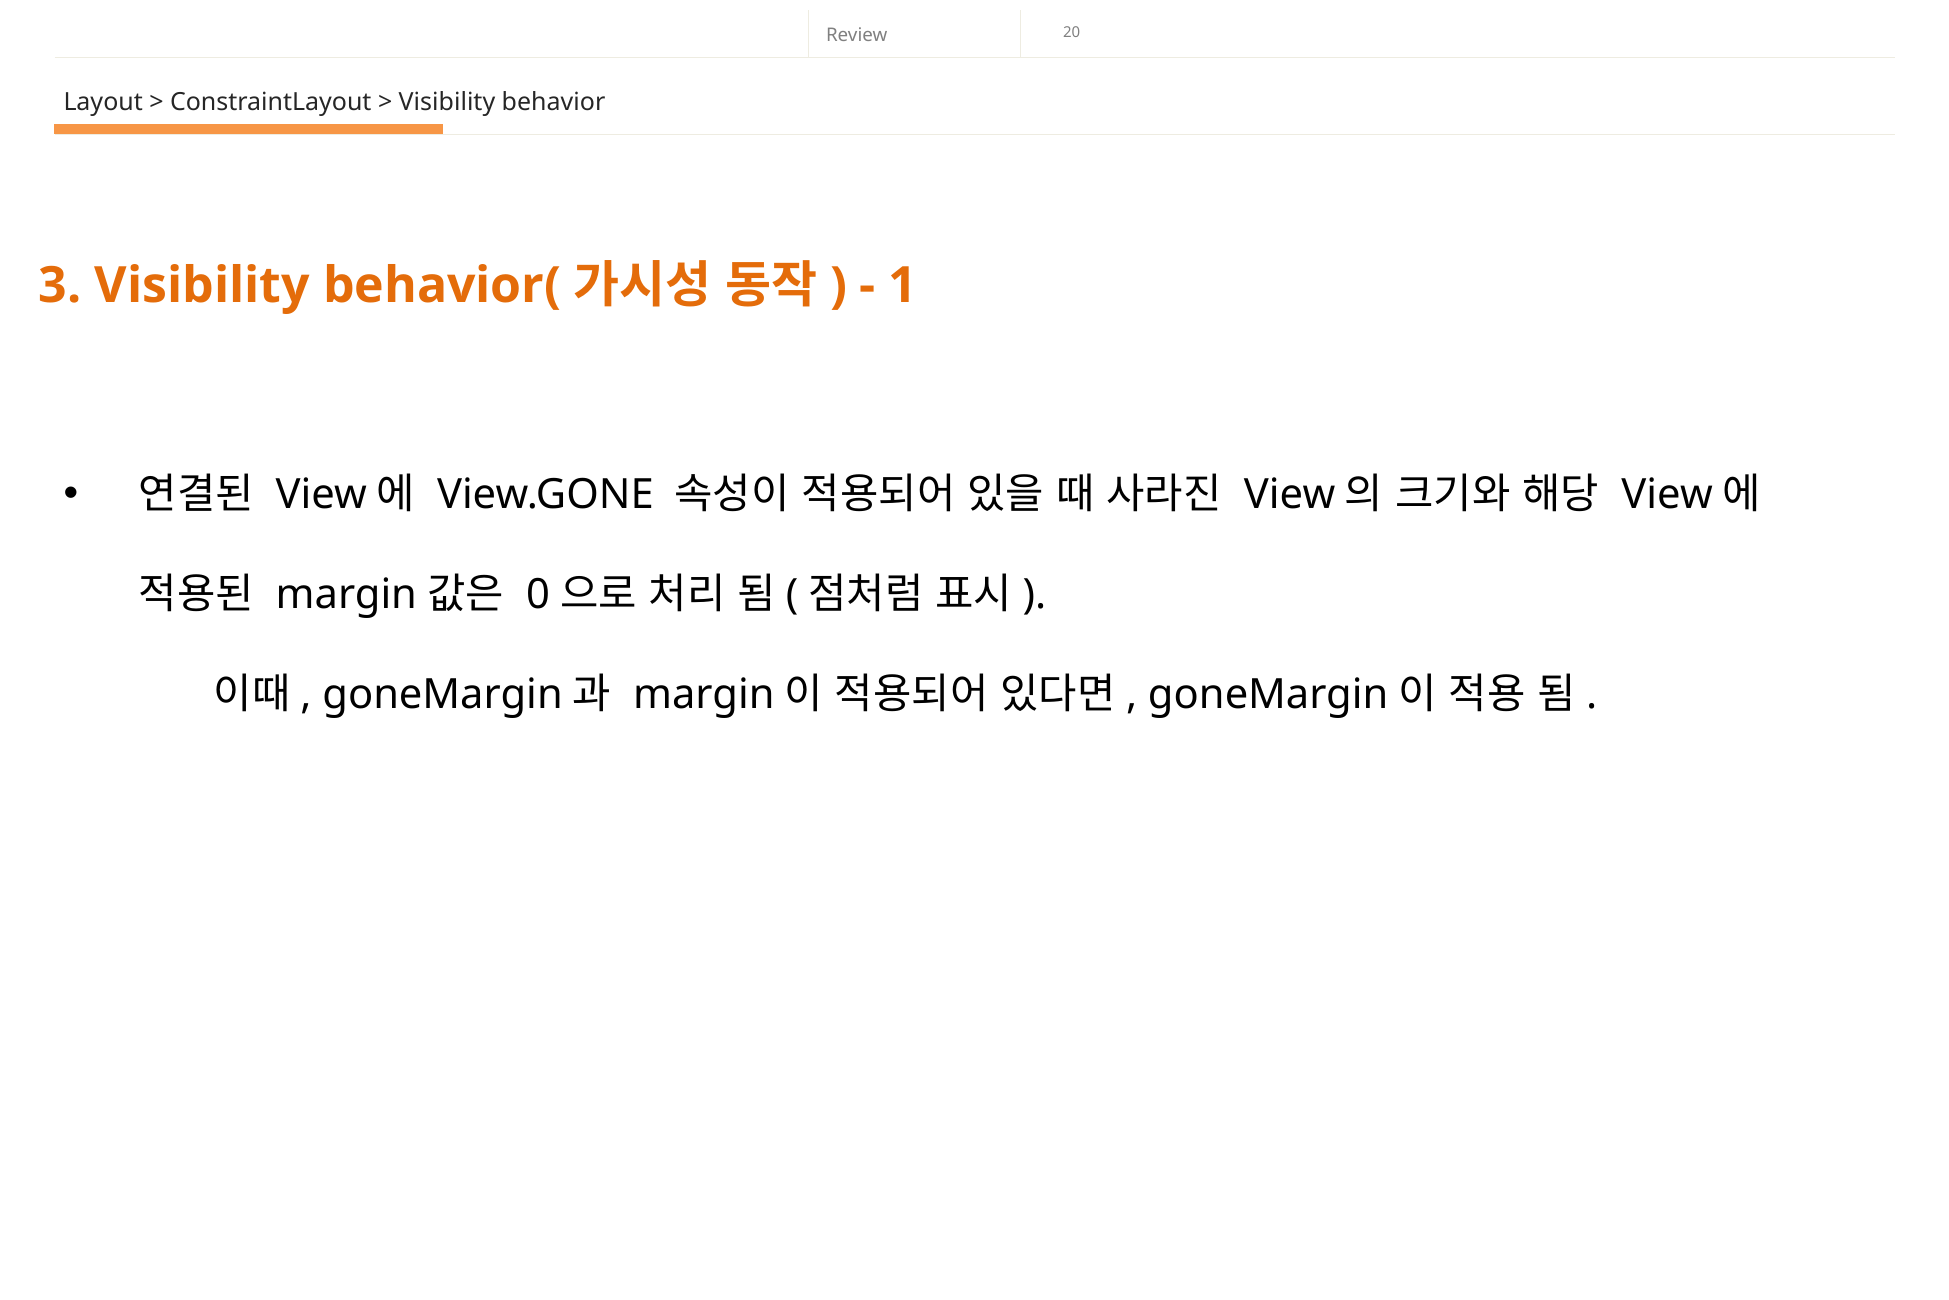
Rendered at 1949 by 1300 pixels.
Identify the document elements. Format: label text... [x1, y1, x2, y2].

text_box 3. Visibility behavior(가시성 동작) - 1 [24, 245, 933, 320]
text_box Layout > ConstraintLayout > Visibility behavior [48, 74, 1726, 125]
text_box 연결된 View에 View.GONE 속성이 적용되어 있을 때 사라진 View의 크기와 해당 View에 적용된 margin값은 0으로 처리 됨(점처럼 표시). 이때, goneMargin과 margin이 적용되어 있다면, goneMargin이 적용 됨. [48, 409, 1888, 725]
